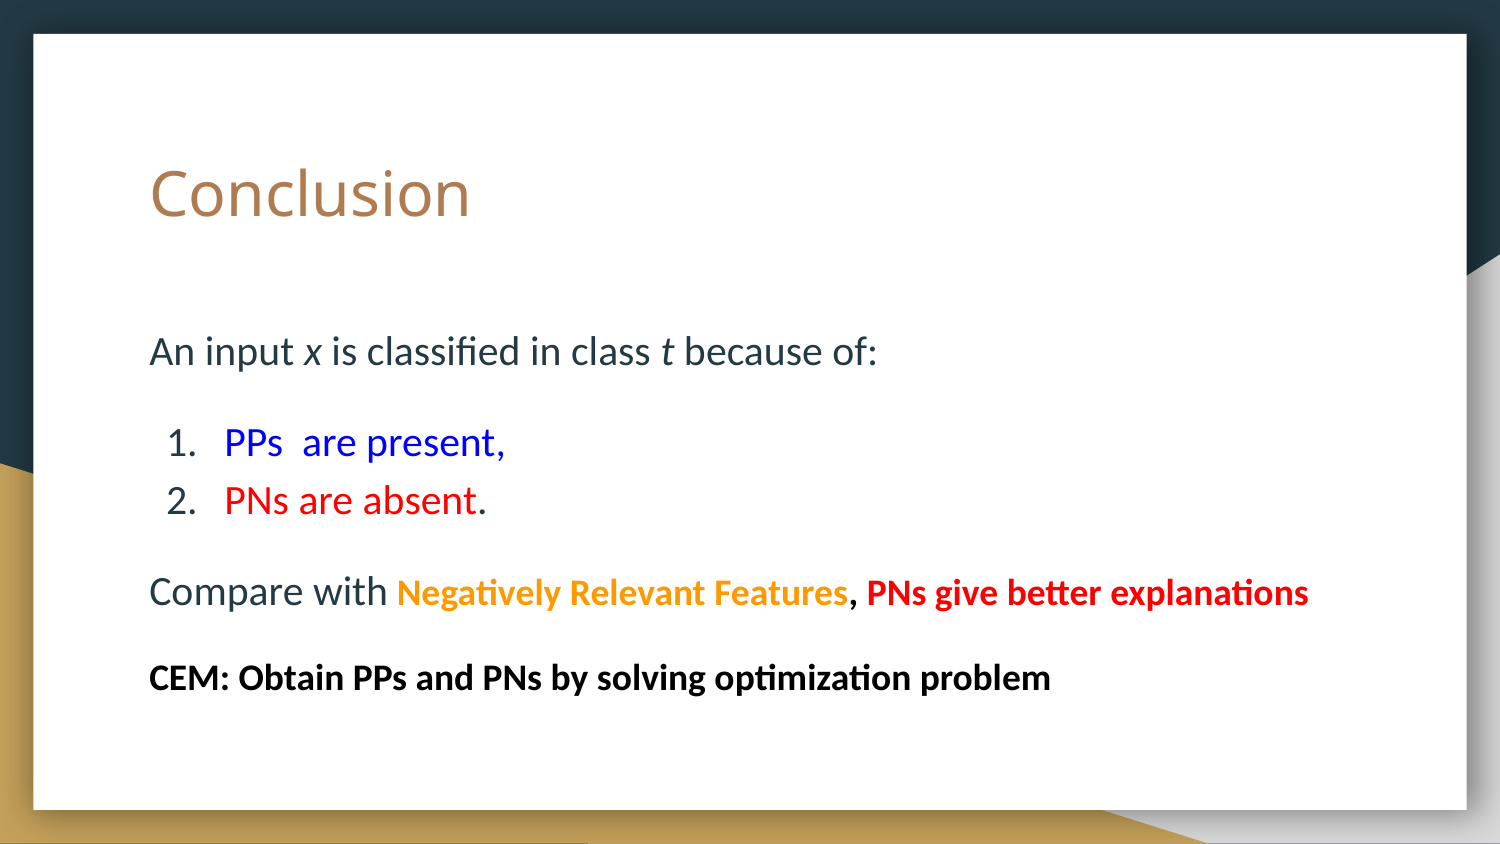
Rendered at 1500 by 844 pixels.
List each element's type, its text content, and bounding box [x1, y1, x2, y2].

title Conclusion [134, 138, 1366, 296]
list An input x is classified in class t because of: PPs are present, PNs are absent. Compare with Negatively Relevant Features, PNs give better explanations CEM: Obtain PPs and PNs by solving optimization problem [134, 301, 1366, 704]
